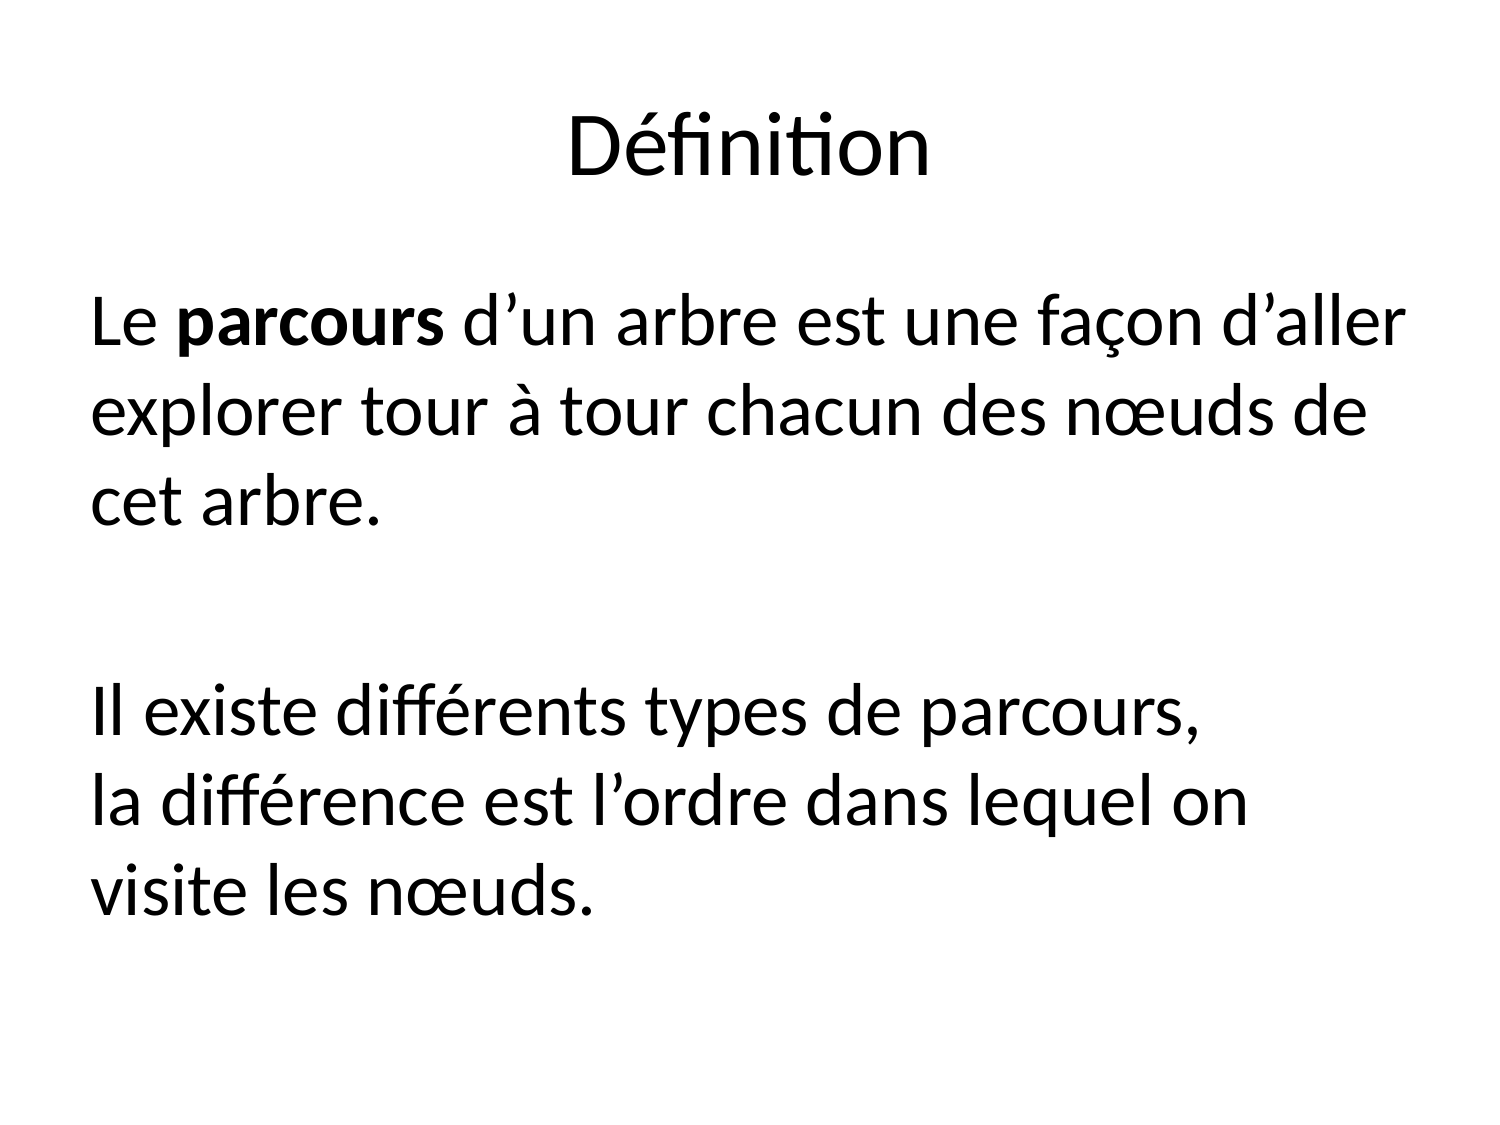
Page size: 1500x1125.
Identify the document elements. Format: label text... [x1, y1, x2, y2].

list Le parcours d’un arbre est une façon d’aller explorer tour à tour chacun des nœuds de cet arbre. Il existe différents types de parcours, la différence est l’ordre dans lequel on visite les nœuds. [75, 262, 1425, 1005]
title Définition [75, 45, 1425, 233]
